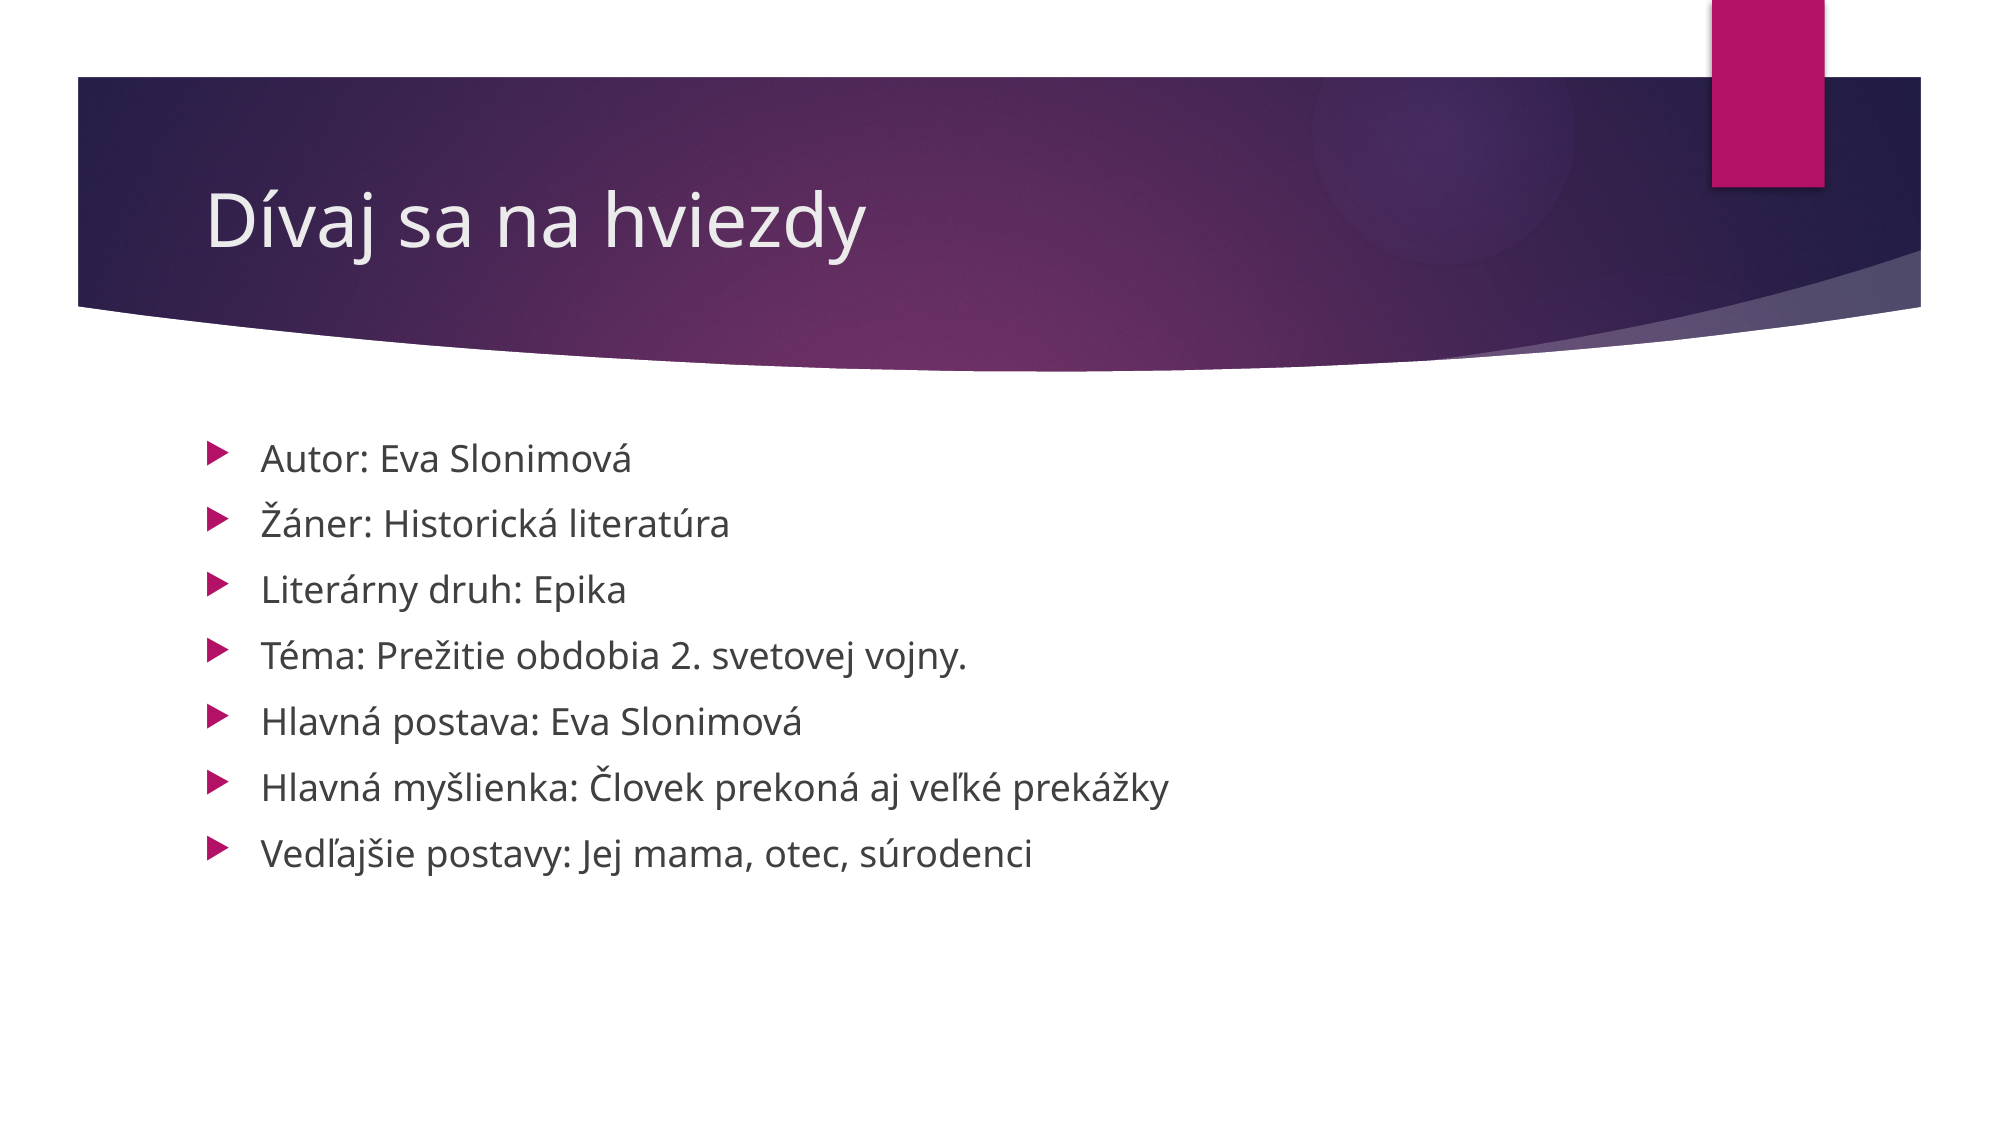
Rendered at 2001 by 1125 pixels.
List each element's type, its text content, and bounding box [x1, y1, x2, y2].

list Autor: Eva Slonimová Žáner: Historická literatúra Literárny druh: Epika Téma: Prežitie obdobia 2. svetovej vojny. Hlavná postava: Eva Slonimová Hlavná myšlienka: Človek prekoná aj veľké prekážky Vedľajšie postavy: Jej mama, otec, súrodenci [189, 427, 1638, 988]
text_box [1094, 780, 1125, 841]
title Dívaj sa na hviezdy [189, 159, 1627, 276]
